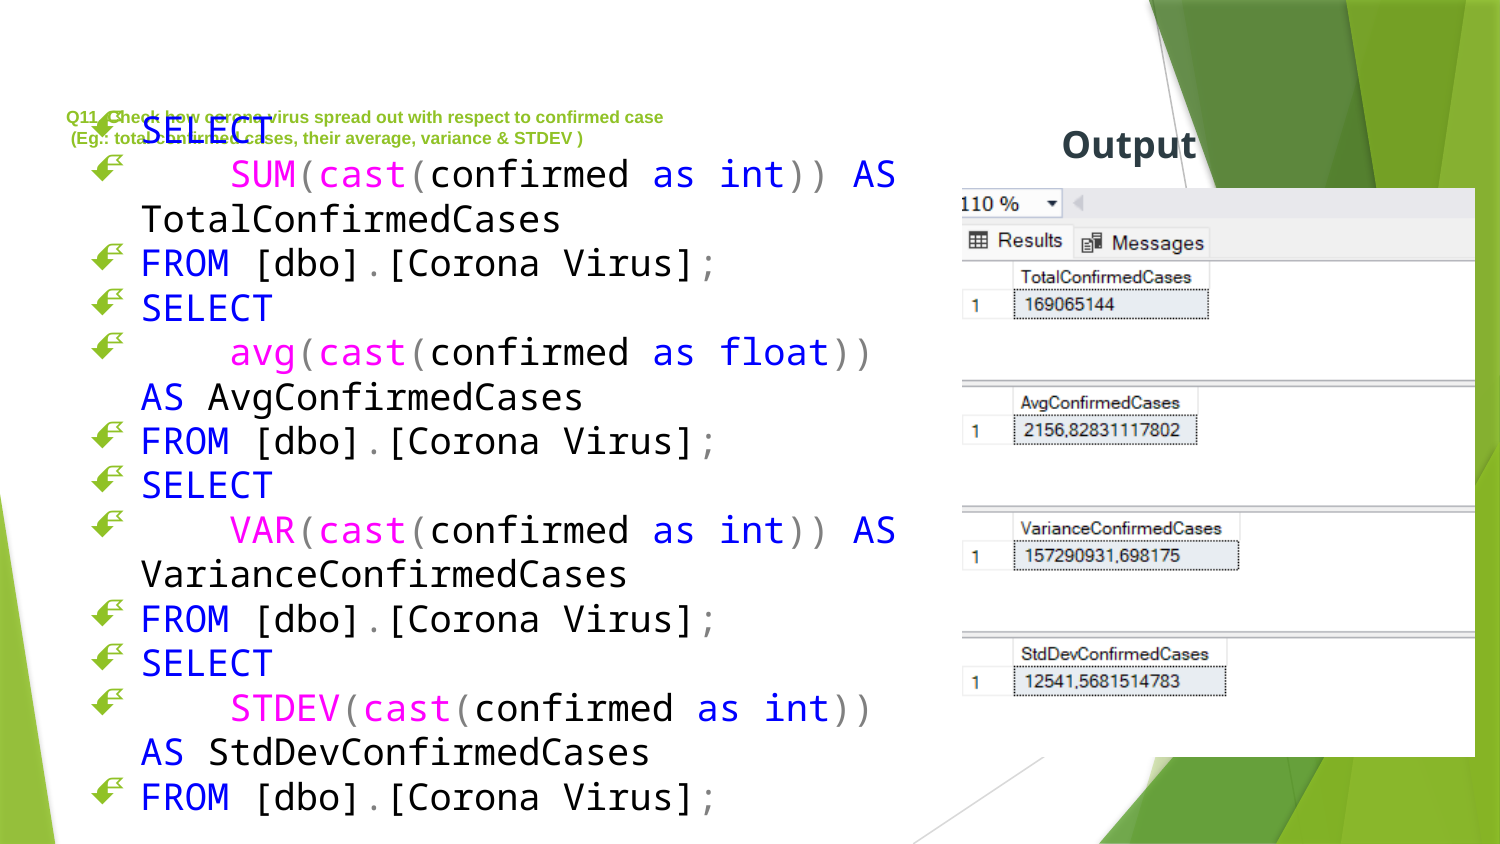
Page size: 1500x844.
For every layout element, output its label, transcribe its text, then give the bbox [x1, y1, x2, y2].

text_box Output [1046, 105, 1475, 188]
picture [962, 188, 1476, 758]
title Q11. Check how corona virus spread out with respect to confirmed case (Eg.: total confirmed cases, their average, variance & STDEV ) [938, 91, 1424, 164]
list SELECT SUM(cast(confirmed as int)) AS TotalConfirmedCases FROM [dbo].[Corona Virus]; SELECT avg(cast(confirmed as float)) AS AvgConfirmedCases FROM [dbo].[Corona Virus]; SELECT VAR(cast(confirmed as int)) AS VarianceConfirmedCases FROM [dbo].[Corona Virus]; SELECT STDEV(cast(confirmed as int)) AS StdDevConfirmedCases FROM [dbo].[Corona Virus]; [51, 91, 938, 837]
